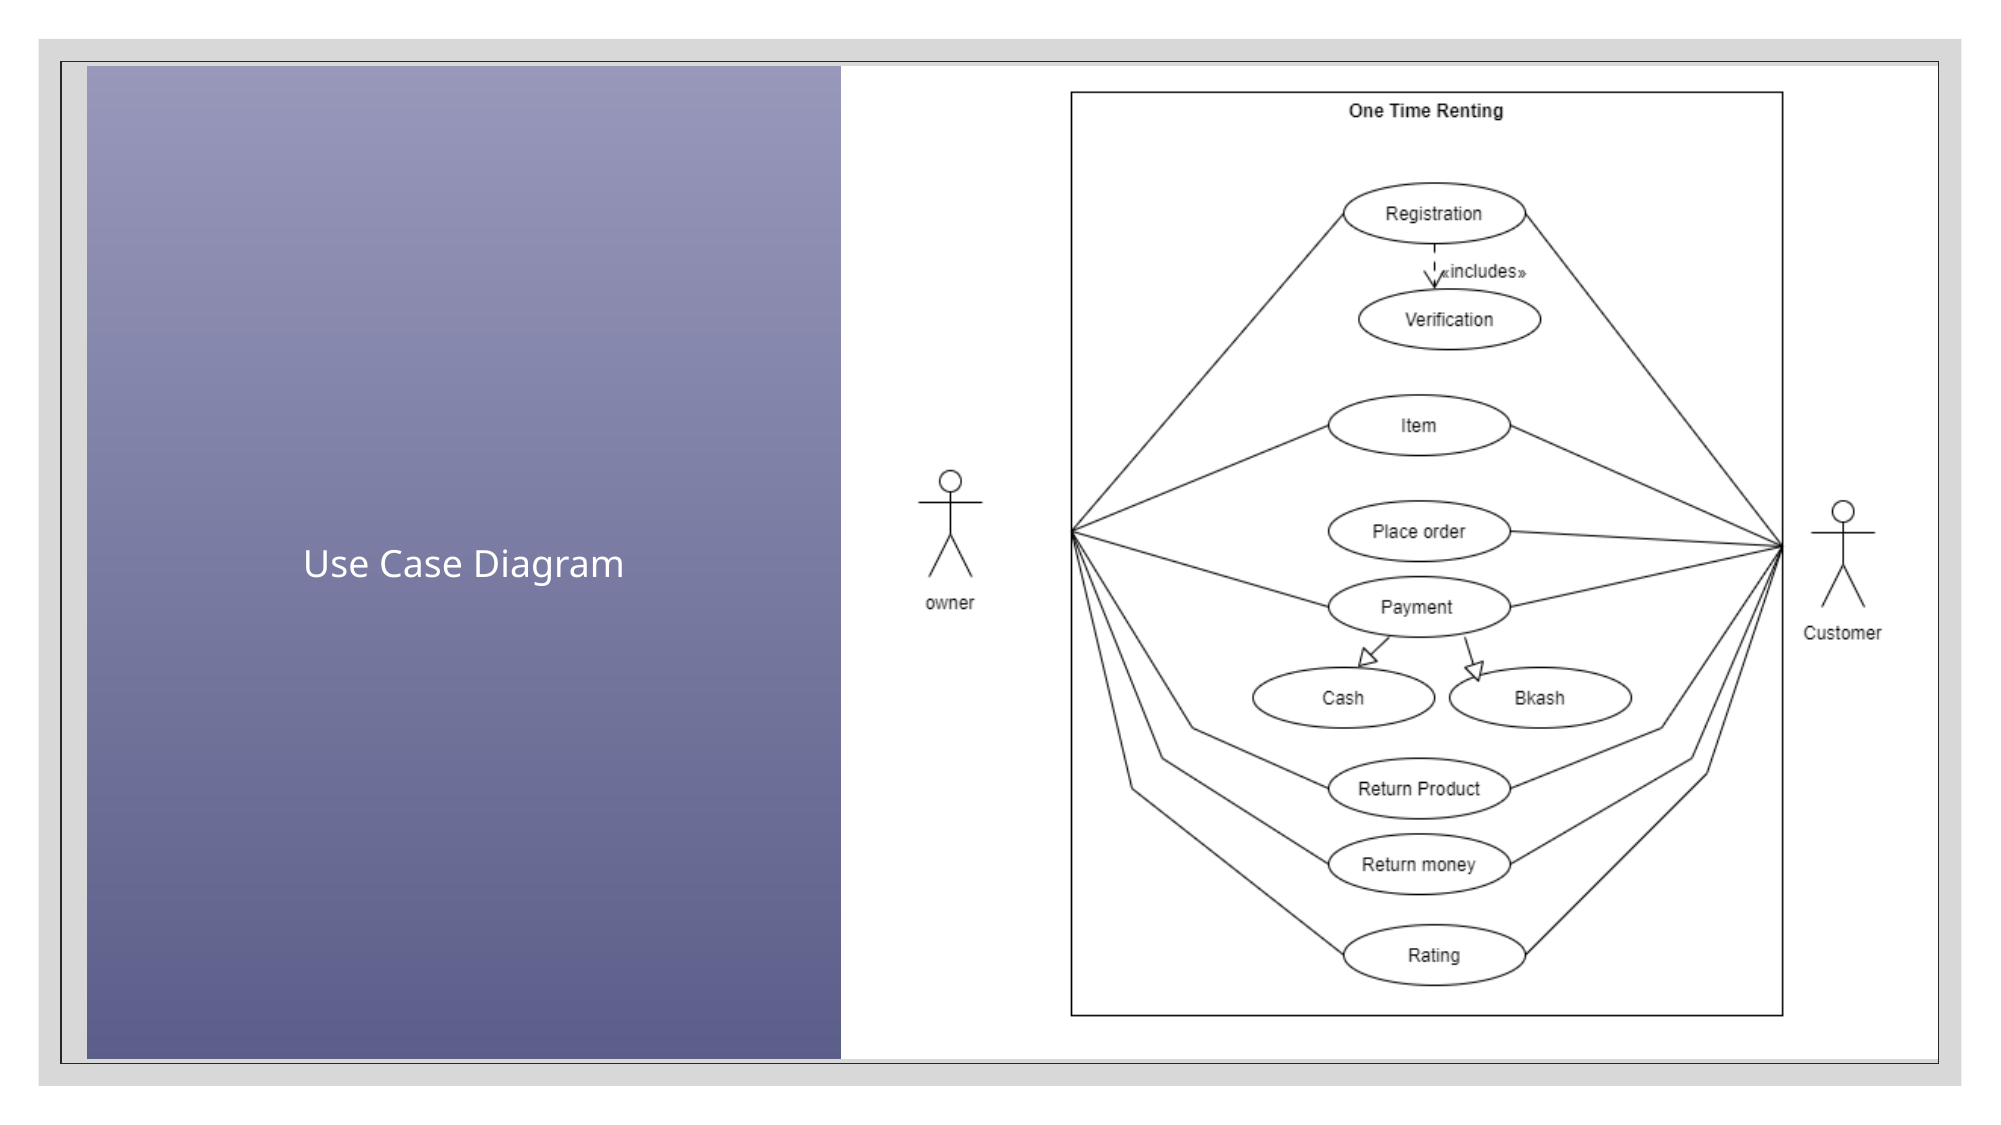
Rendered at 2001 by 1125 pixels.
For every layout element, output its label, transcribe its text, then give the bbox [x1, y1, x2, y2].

picture [841, 66, 1938, 1059]
text_box Use Case Diagram [87, 66, 836, 1059]
